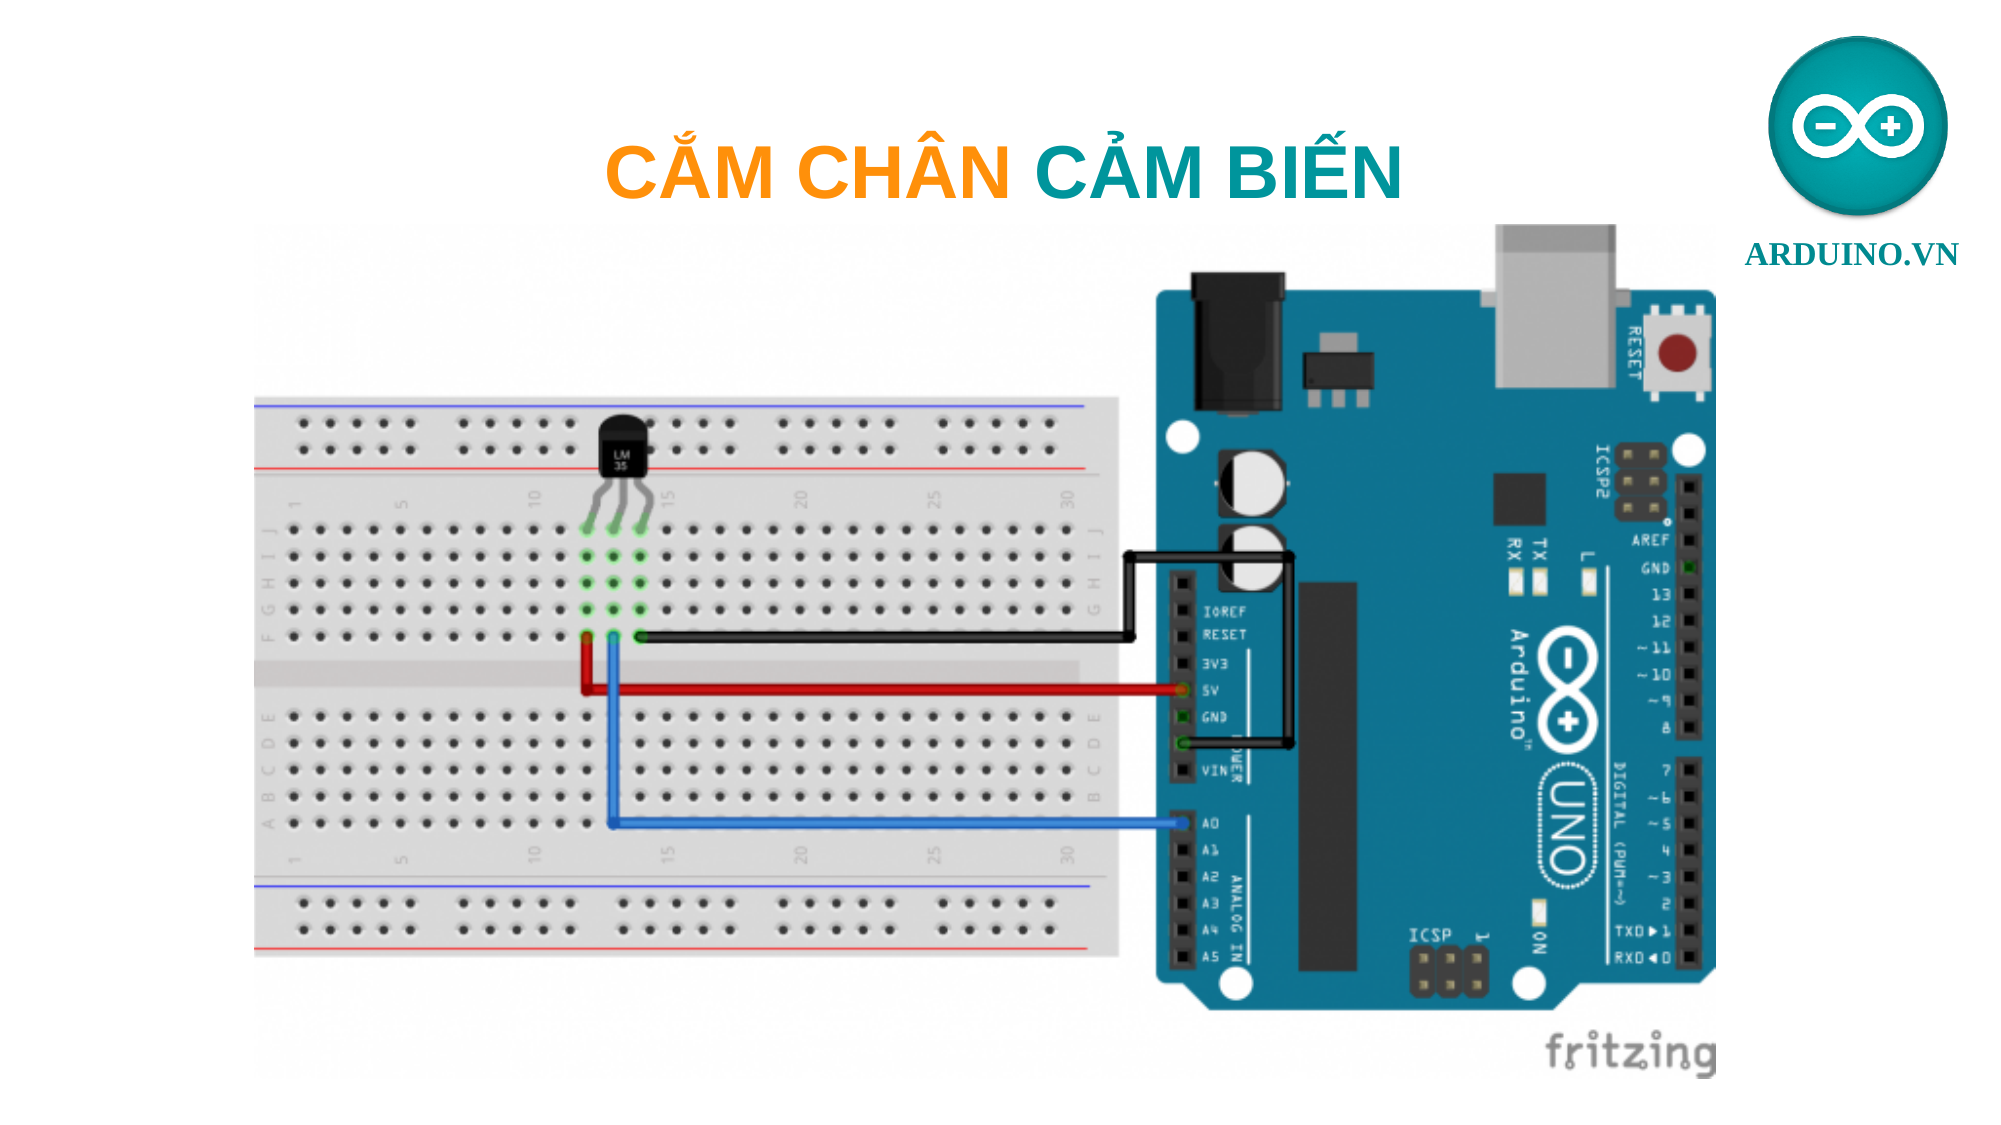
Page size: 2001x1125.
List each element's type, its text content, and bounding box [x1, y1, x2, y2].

picture [254, 224, 1716, 1079]
text_box Cắm chân cảm biến [154, 43, 1855, 306]
picture [1760, 29, 1956, 225]
text_box ARDUINO.VN [1729, 224, 2000, 280]
